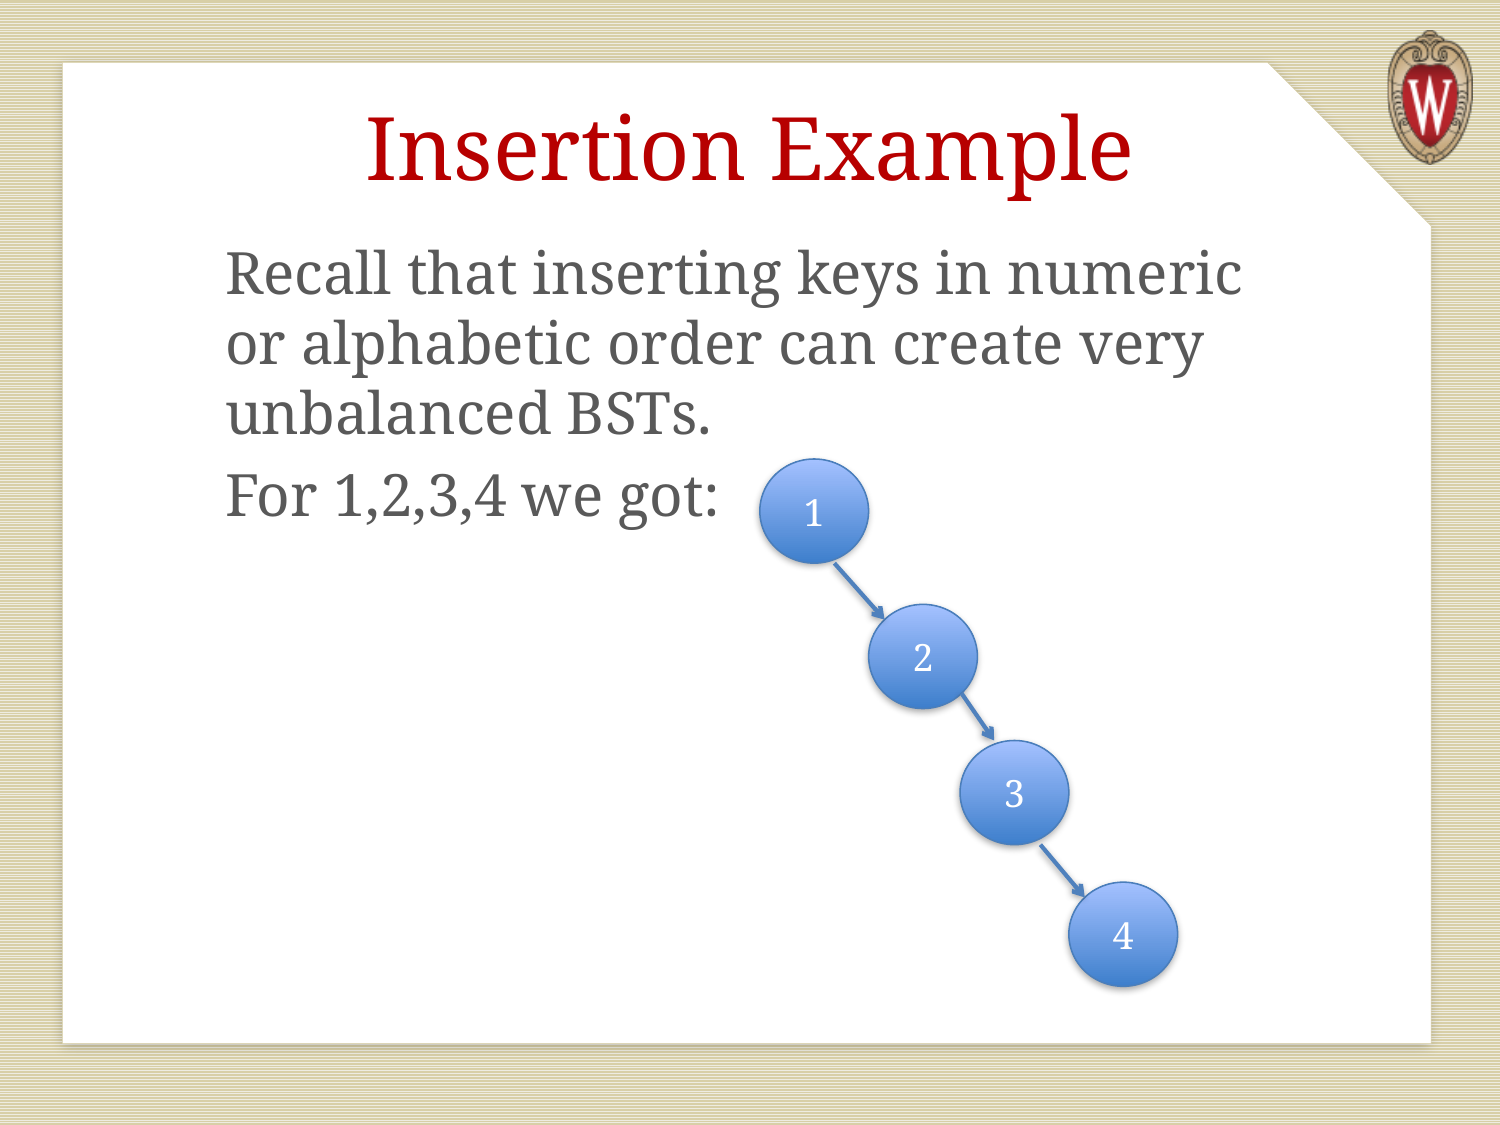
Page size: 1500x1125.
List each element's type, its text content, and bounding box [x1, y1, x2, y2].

title Insertion Example [112, 92, 1388, 216]
subtitle Recall that inserting keys in numeric or alphabetic order can create very unbalanced BSTs. For 1,2,3,4 we got: [225, 236, 1275, 887]
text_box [759, 458, 1178, 987]
